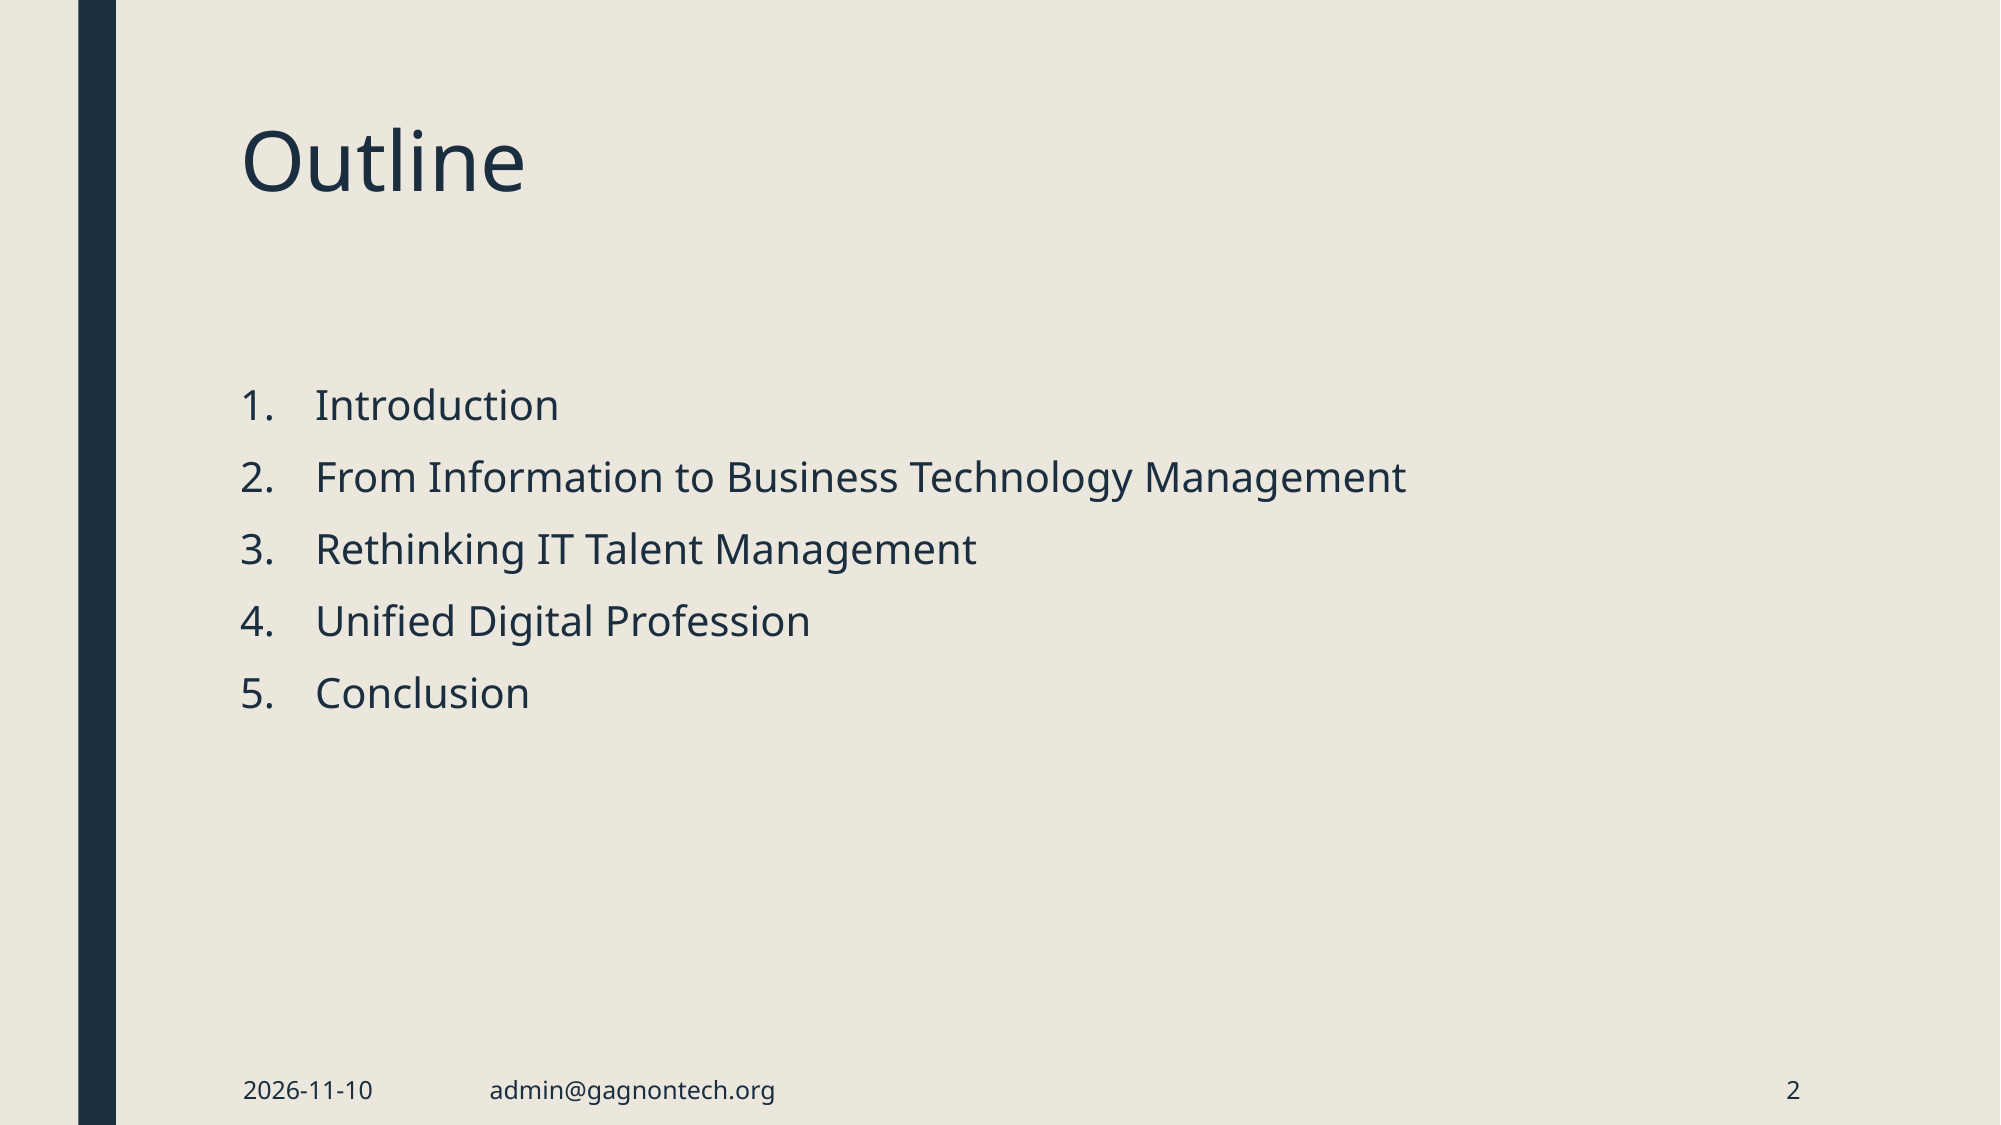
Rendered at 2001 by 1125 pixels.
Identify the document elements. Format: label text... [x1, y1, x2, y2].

list Introduction From Information to Business Technology Management Rethinking IT Talent Management Unified Digital Profession Conclusion [225, 375, 1800, 963]
footer admin@gagnontech.org [474, 1058, 1505, 1125]
slide_number 2 [1553, 1058, 1816, 1125]
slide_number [228, 1058, 426, 1125]
title Outline [225, 112, 1800, 357]
